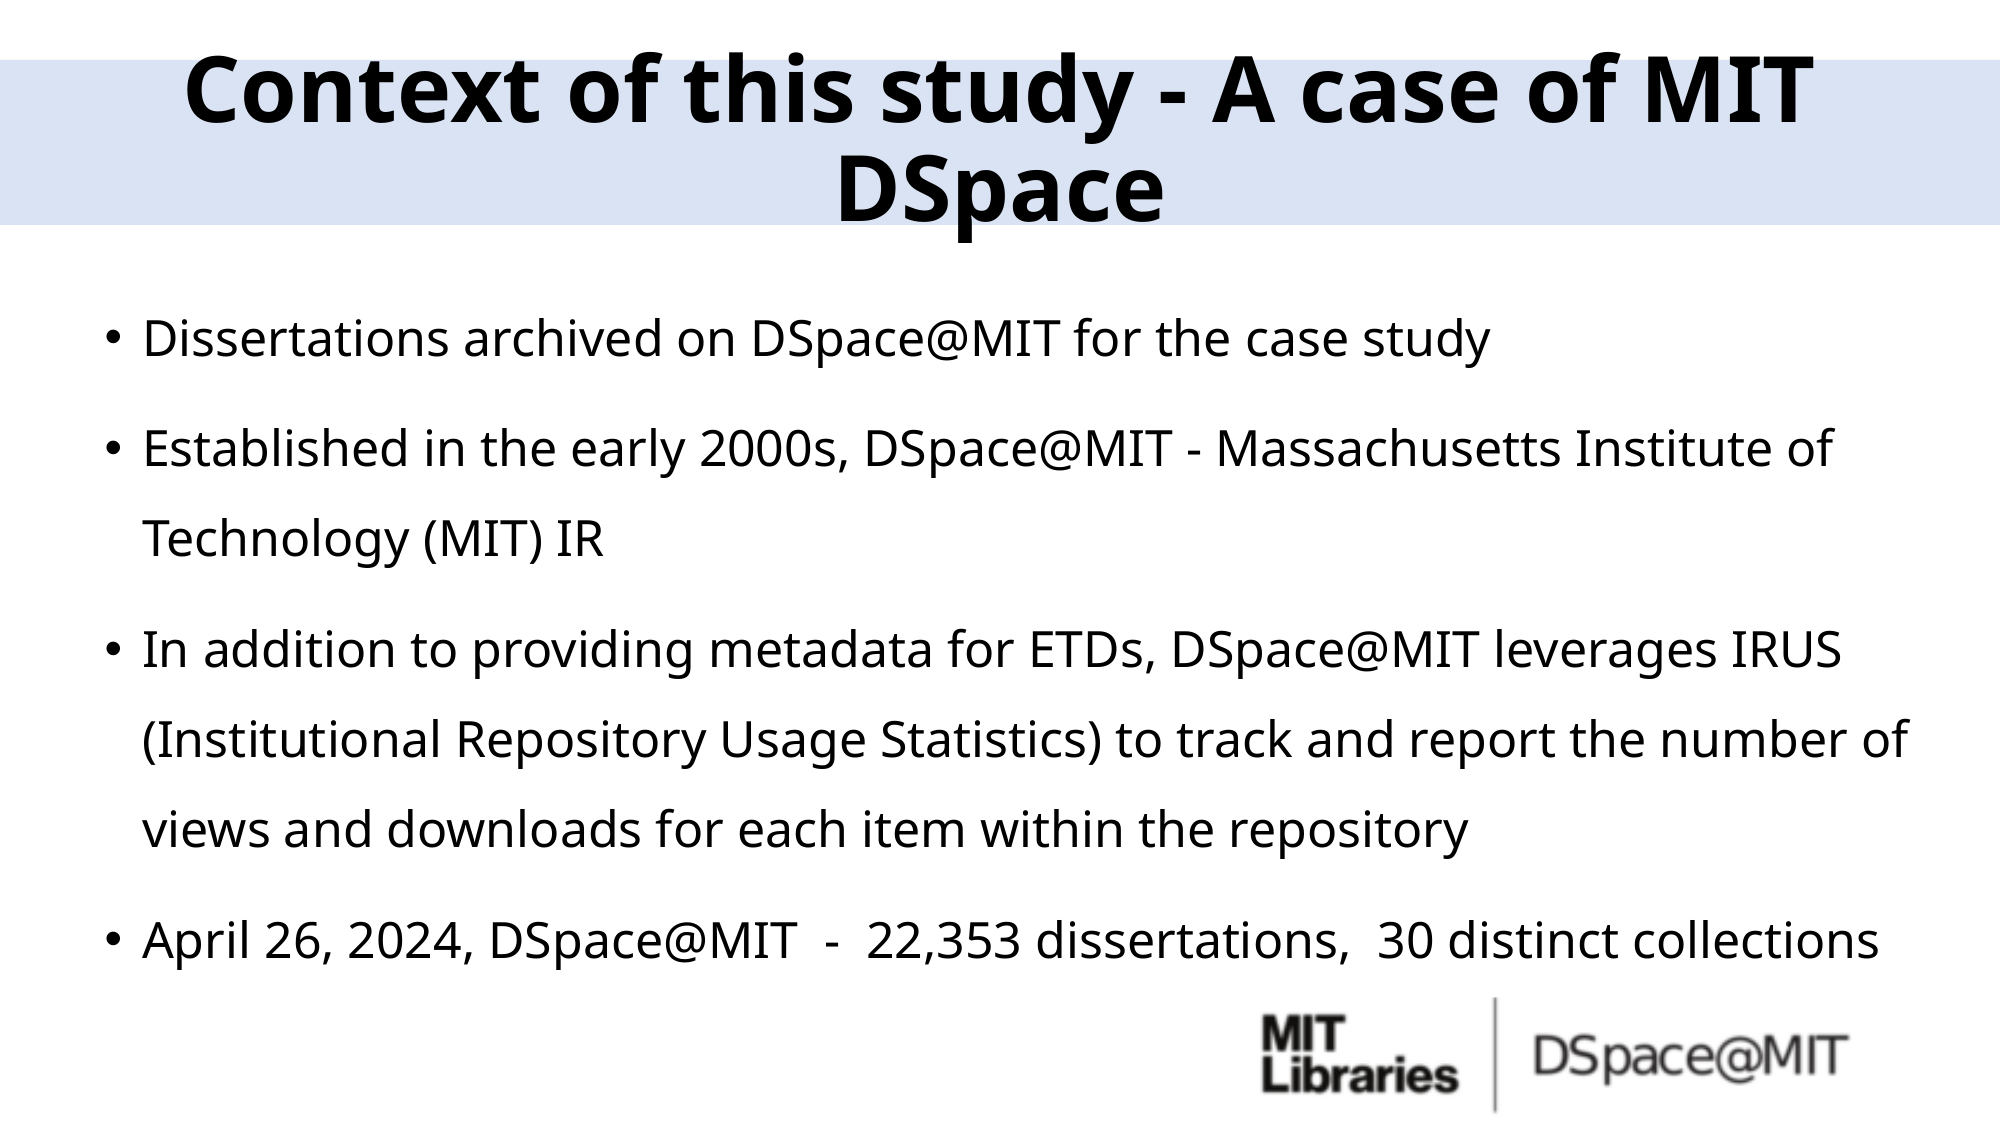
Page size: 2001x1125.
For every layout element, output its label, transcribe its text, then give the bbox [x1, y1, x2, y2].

picture [1193, 997, 1900, 1125]
title Context of this study - A case of MIT DSpace [0, 59, 2000, 225]
list Dissertations archived on DSpace@MIT for the case study Established in the early 2000s, DSpace@MIT - Massachusetts Institute of Technology (MIT) IR In addition to providing metadata for ETDs, DSpace@MIT leverages IRUS (Institutional Repository Usage Statistics) to track and report the number of views and downloads for each item within the repository April 26, 2024, DSpace@MIT - 22,353 dissertations, 30 distinct collections [89, 268, 1964, 955]
